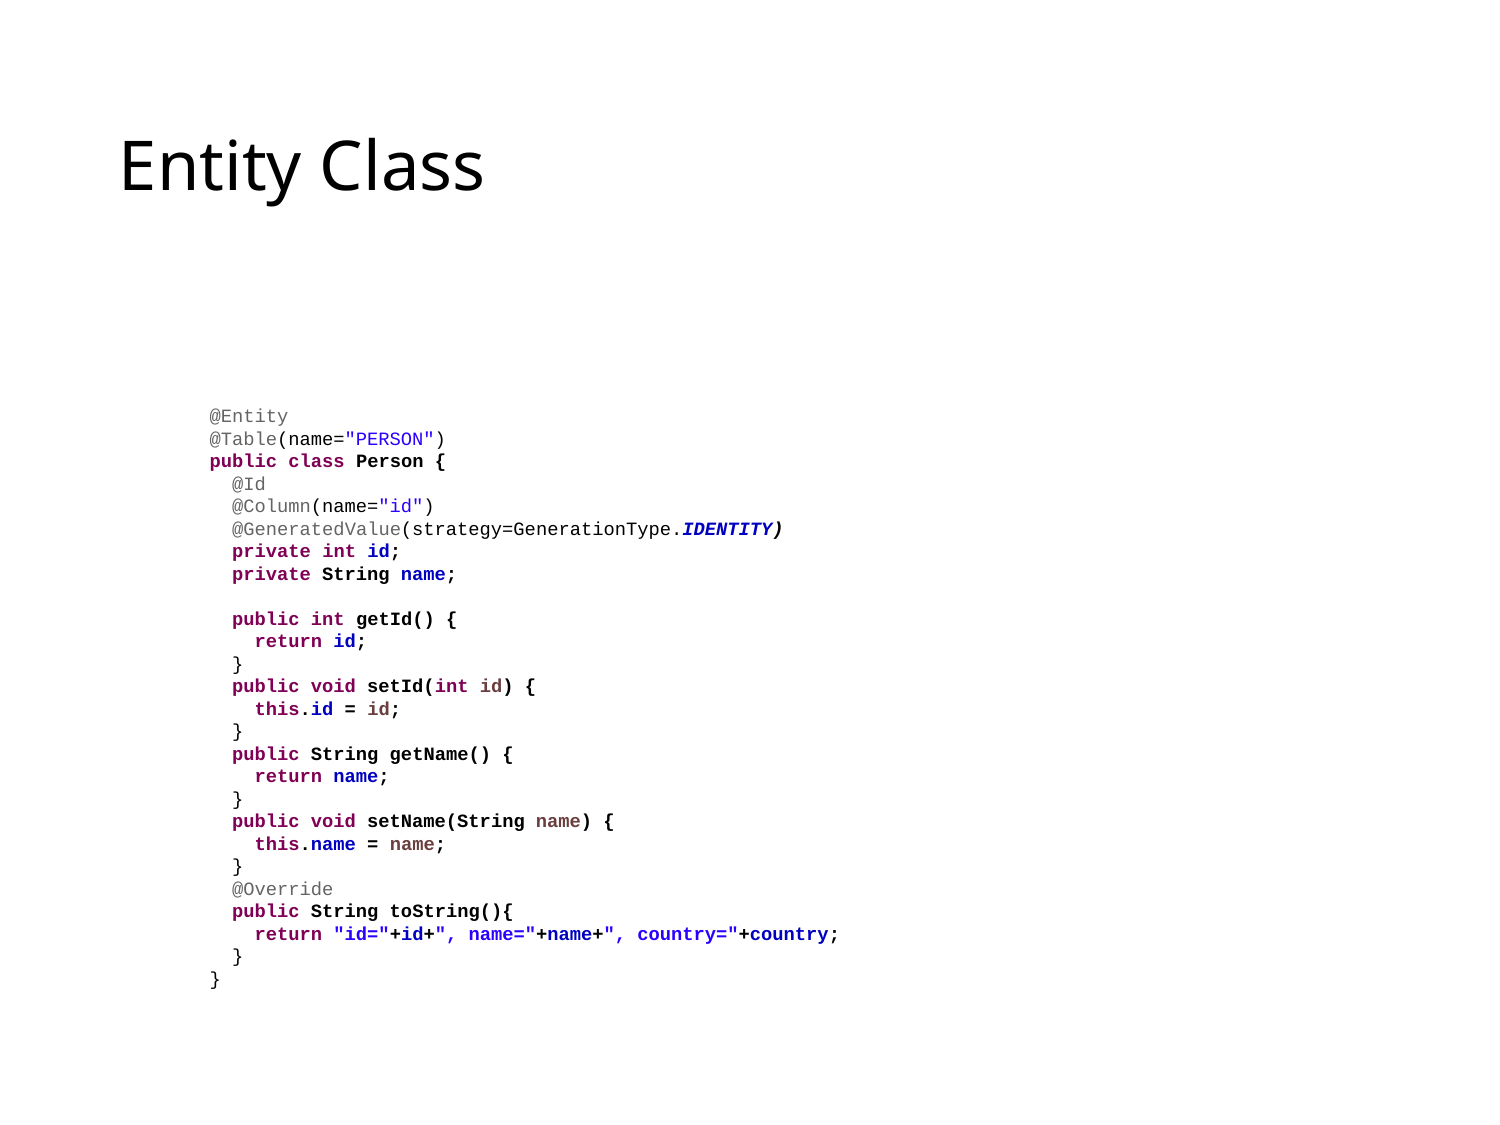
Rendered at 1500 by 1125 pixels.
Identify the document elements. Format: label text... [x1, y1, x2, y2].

title Entity Class [103, 60, 1398, 278]
text_box @Entity @Table(name="PERSON") public class Person { @Id @Column(name="id") @GeneratedValue(strategy=GenerationType.IDENTITY) private int id; private String name; public int getId() { return id; } public void setId(int id) { this.id = id; } public String getName() { return name; } public void setName(String name) { this.name = name; } @Override public String toString(){ return "id="+id+", name="+name+", country="+country; } } [194, 396, 1191, 997]
